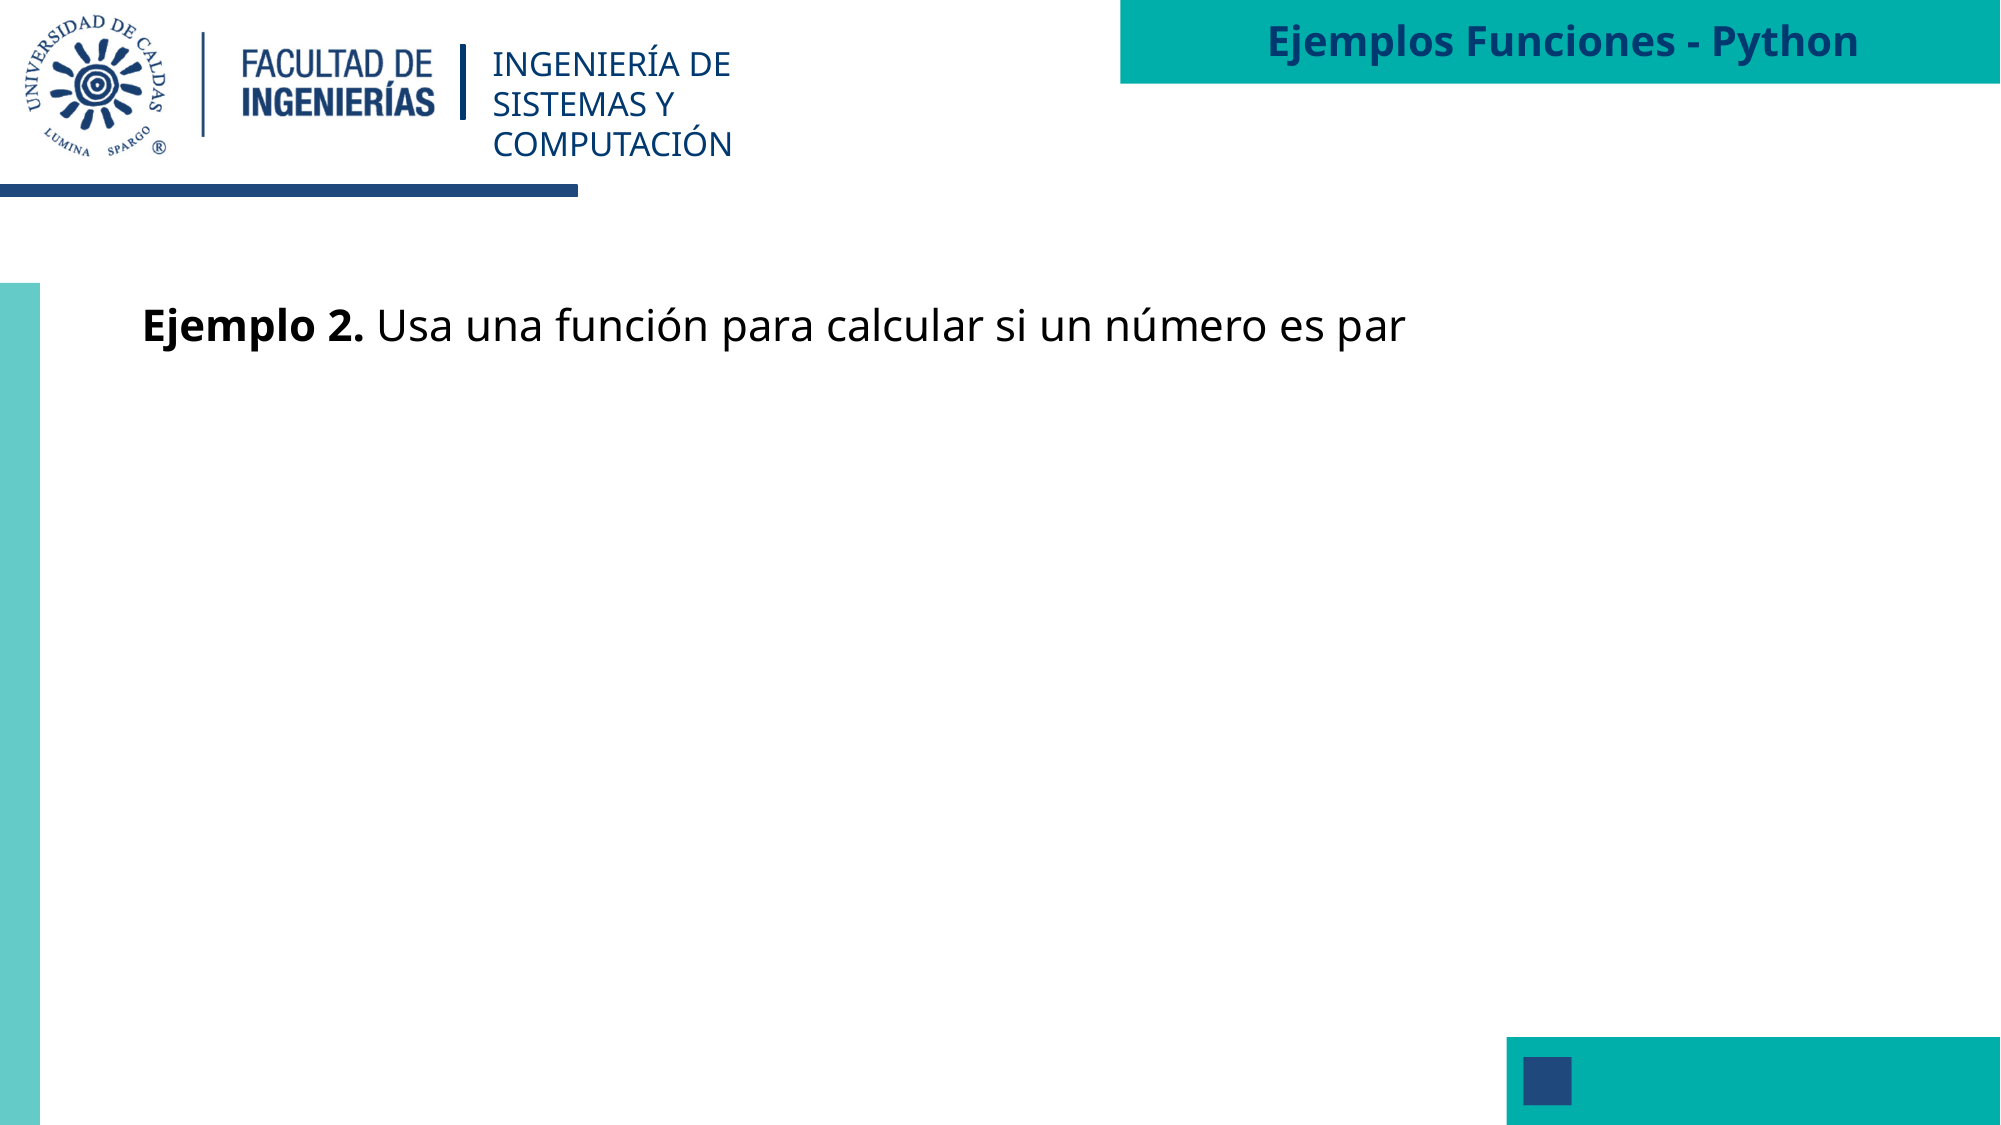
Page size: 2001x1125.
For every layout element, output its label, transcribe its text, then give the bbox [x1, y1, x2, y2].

text_box [0, 282, 40, 1125]
text_box [1120, 0, 2000, 84]
text_box [1506, 1037, 2000, 1125]
text_box INGENIERÍA DE SISTEMAS Y COMPUTACIÓN [477, 28, 841, 179]
picture [0, 0, 464, 173]
text_box [1523, 1057, 1572, 1106]
text_box Ejemplo 2. Usa una función para calcular si un número es par [126, 283, 1766, 366]
text_box Ejemplos Funciones - Python [1129, 0, 1998, 80]
text_box [0, 184, 578, 197]
